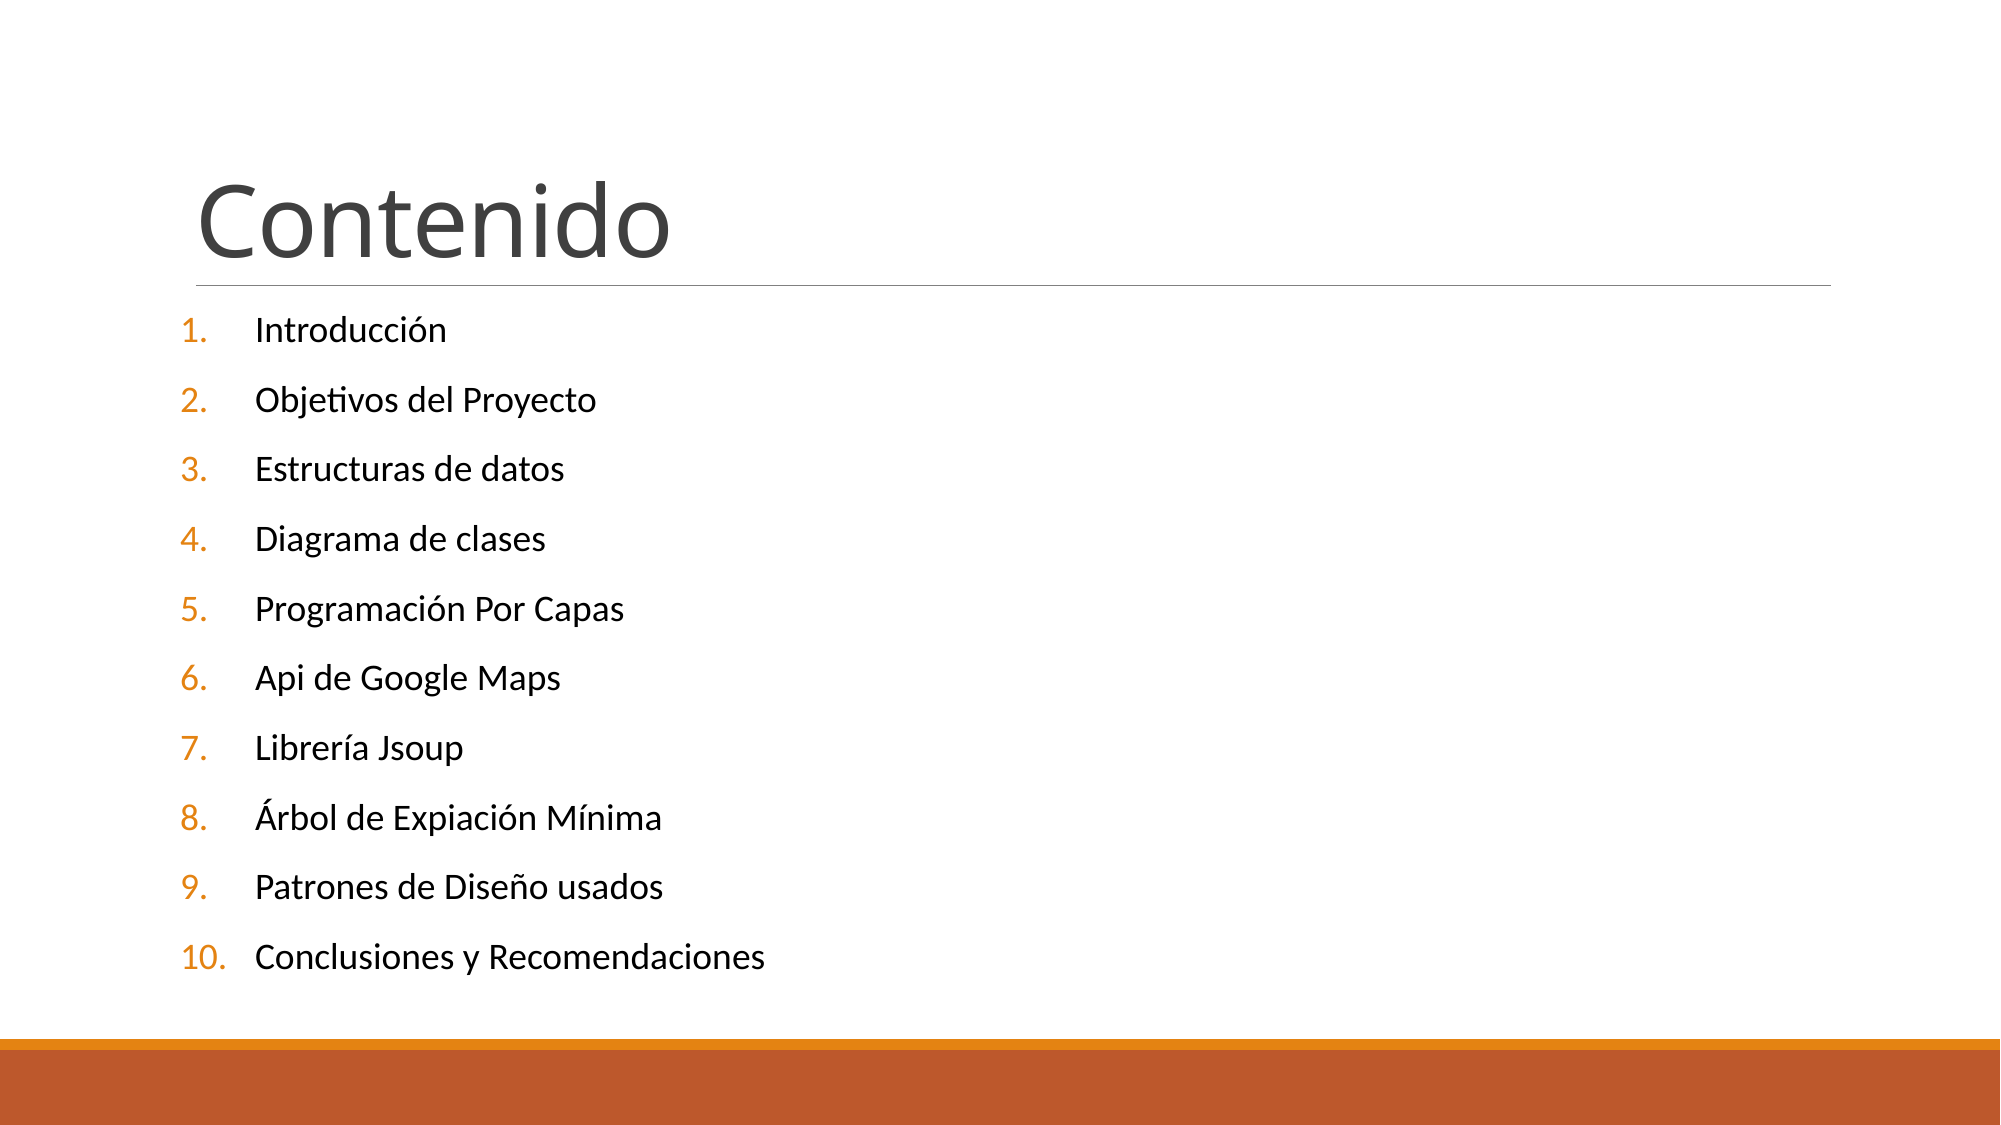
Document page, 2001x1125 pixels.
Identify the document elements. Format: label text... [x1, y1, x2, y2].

title Contenido [180, 47, 1830, 285]
list Introducción Objetivos del Proyecto Estructuras de datos Diagrama de clases Programación Por Capas Api de Google Maps Librería Jsoup Árbol de Expiación Mínima Patrones de Diseño usados Conclusiones y Recomendaciones [180, 302, 1830, 1018]
